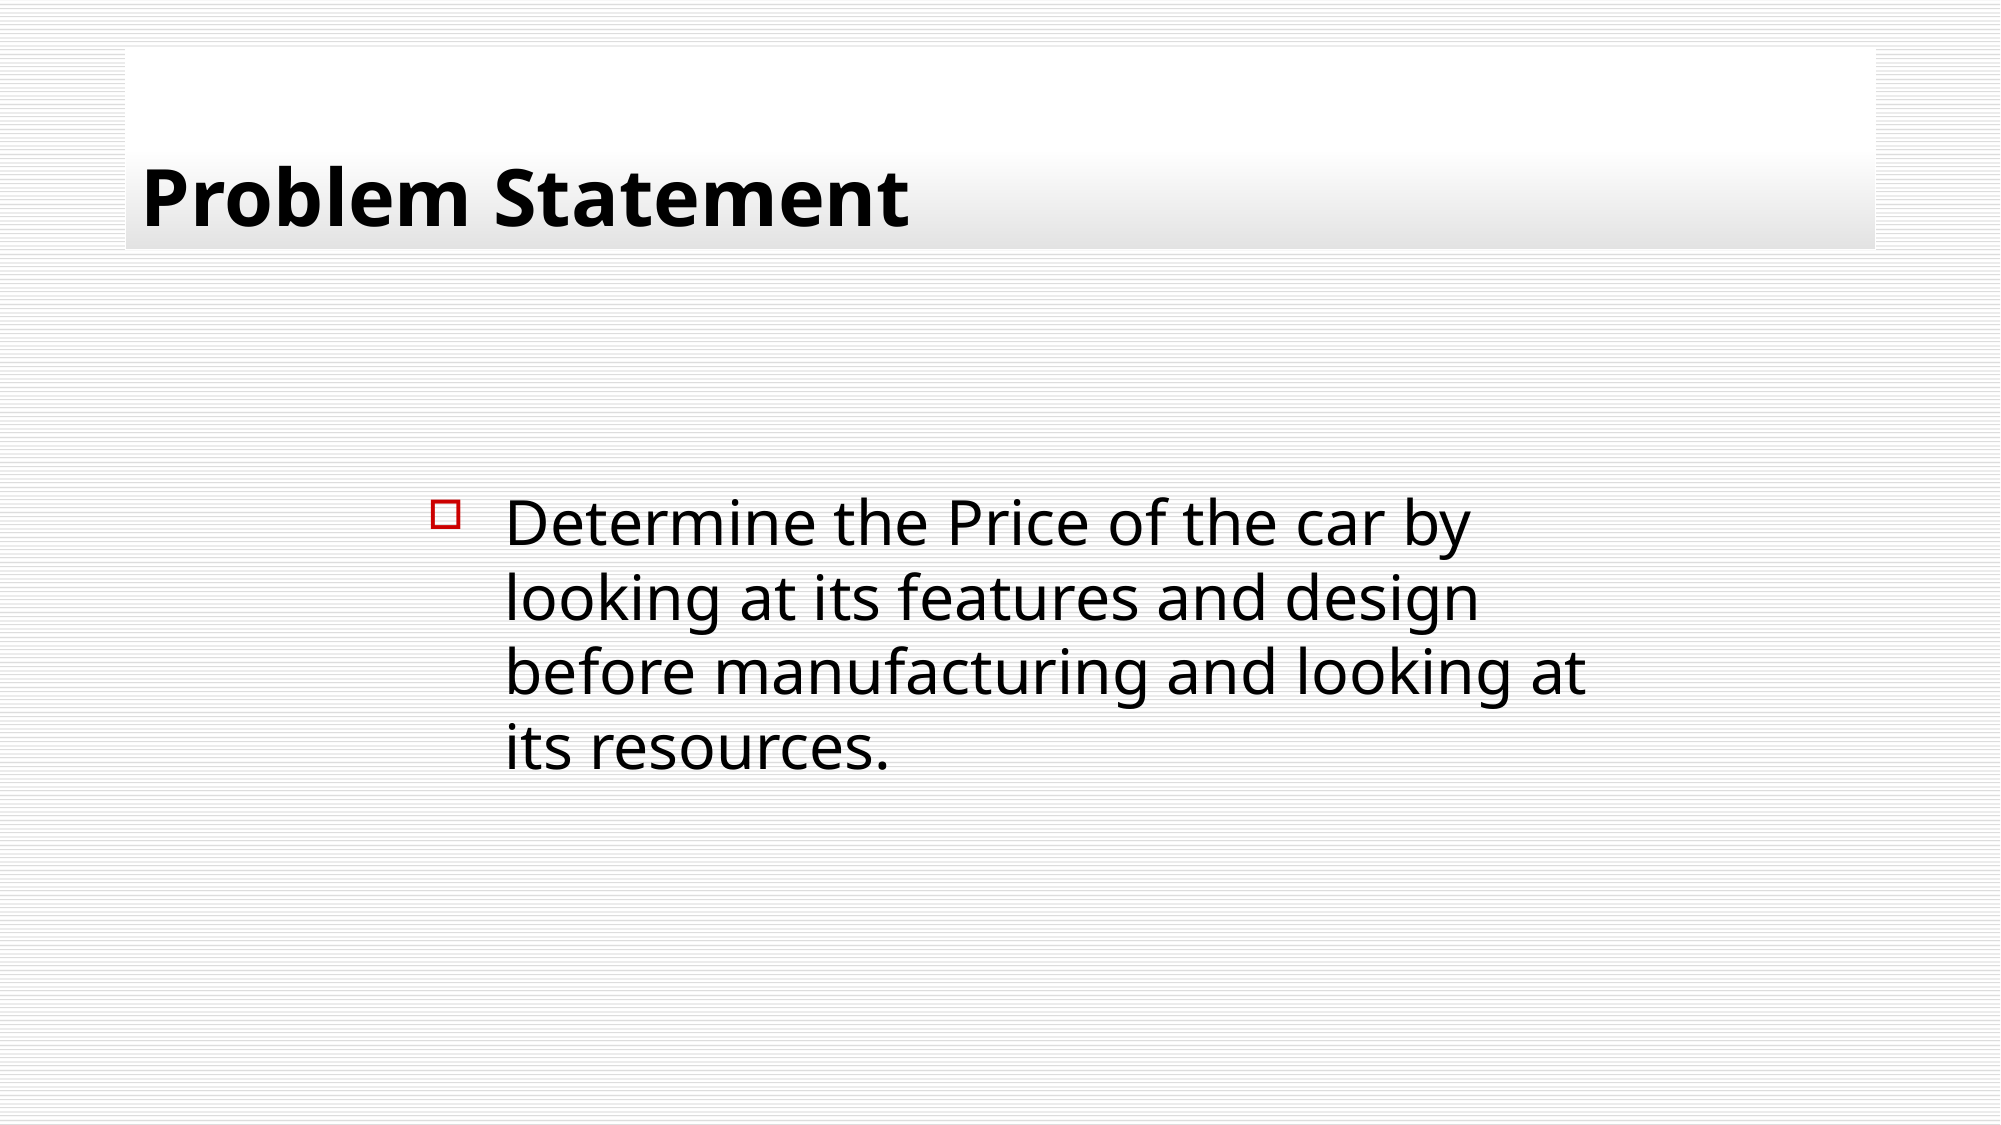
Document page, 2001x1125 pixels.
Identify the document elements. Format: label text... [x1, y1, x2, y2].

list Determine the Price of the car by looking at its features and design before manufacturing and looking at its resources. [412, 474, 1688, 981]
picture [0, 0, 2001, 1125]
title Problem Statement [125, 49, 1876, 250]
